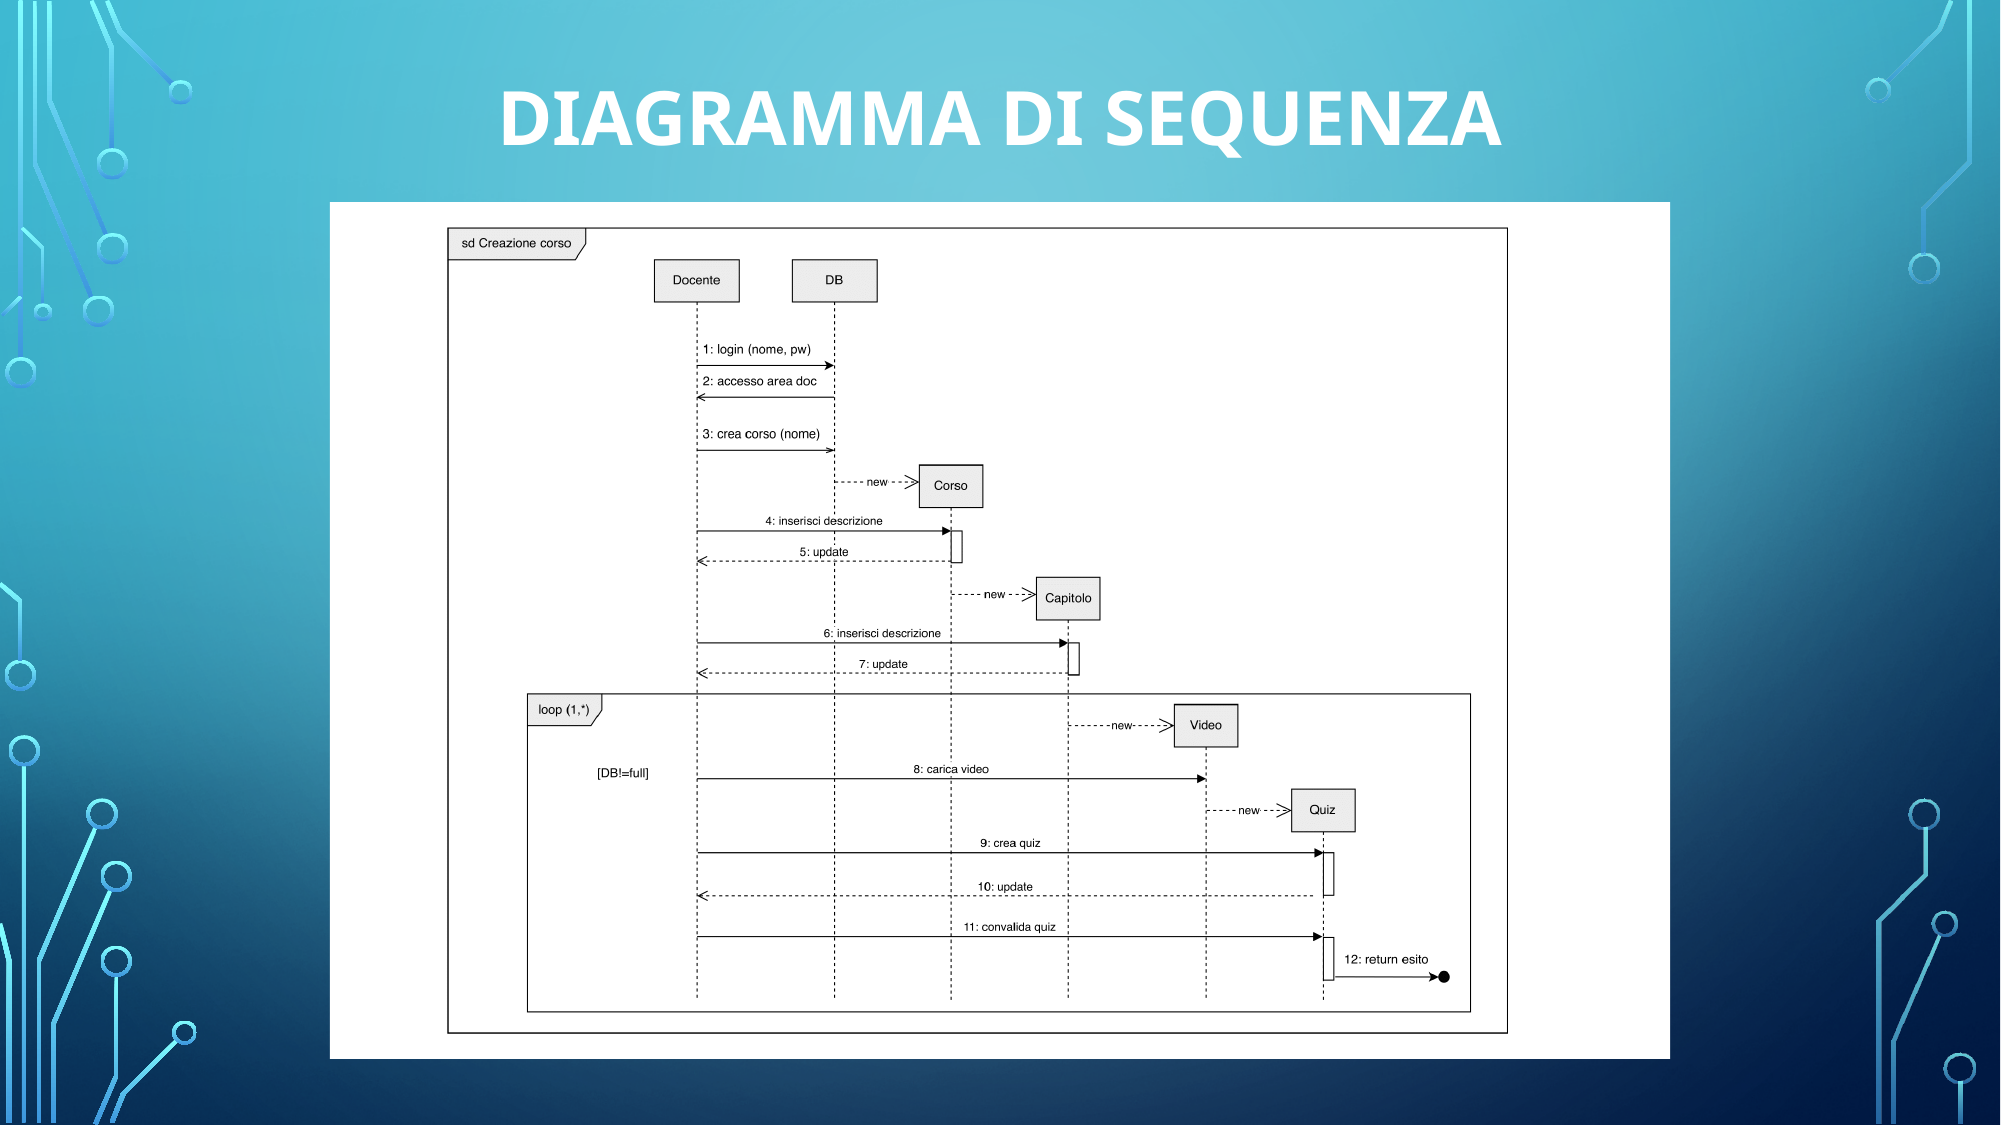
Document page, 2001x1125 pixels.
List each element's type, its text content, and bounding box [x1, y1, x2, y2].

title Diagramma di sequenza [187, 0, 1813, 243]
picture [329, 202, 1671, 1059]
